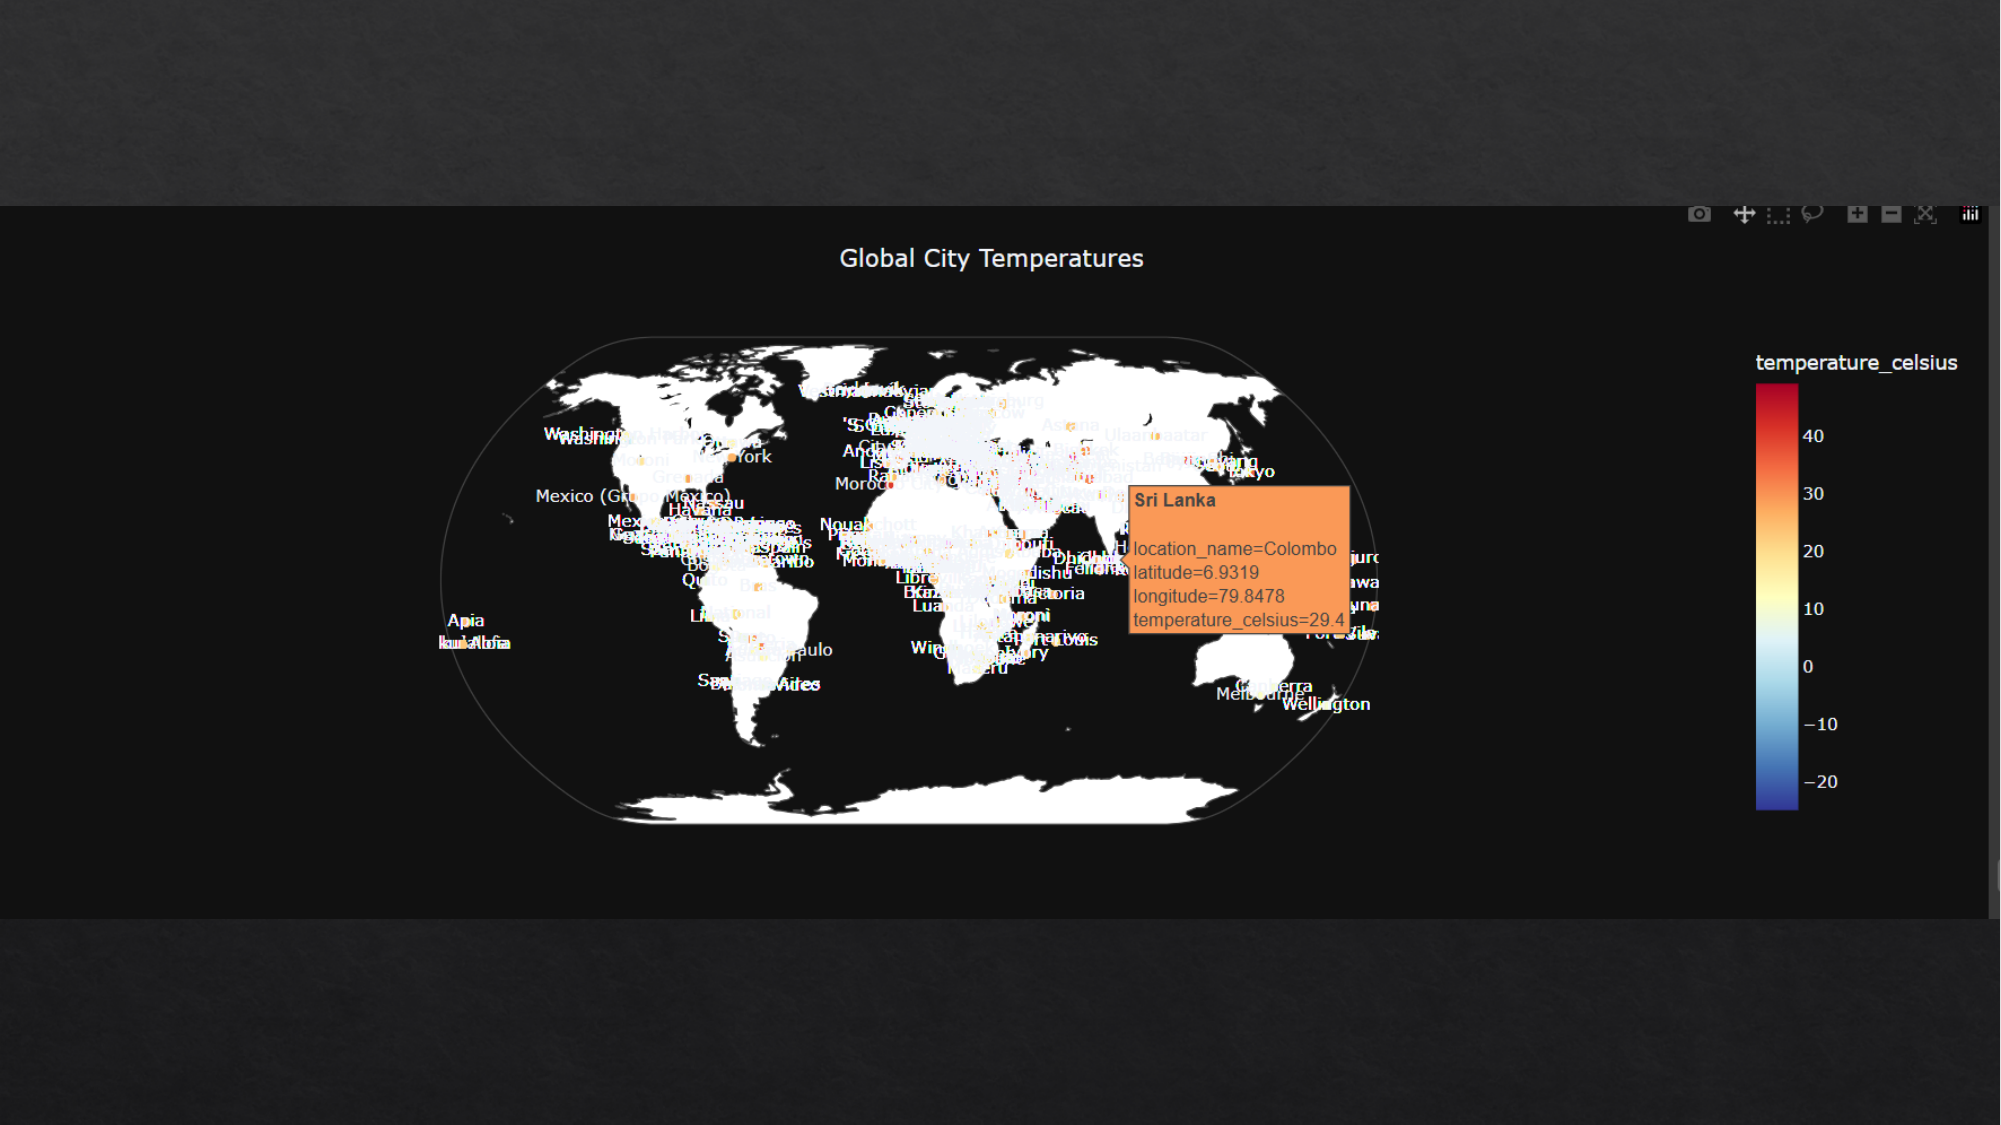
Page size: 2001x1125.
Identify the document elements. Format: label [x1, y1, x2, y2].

picture [0, 205, 2000, 920]
